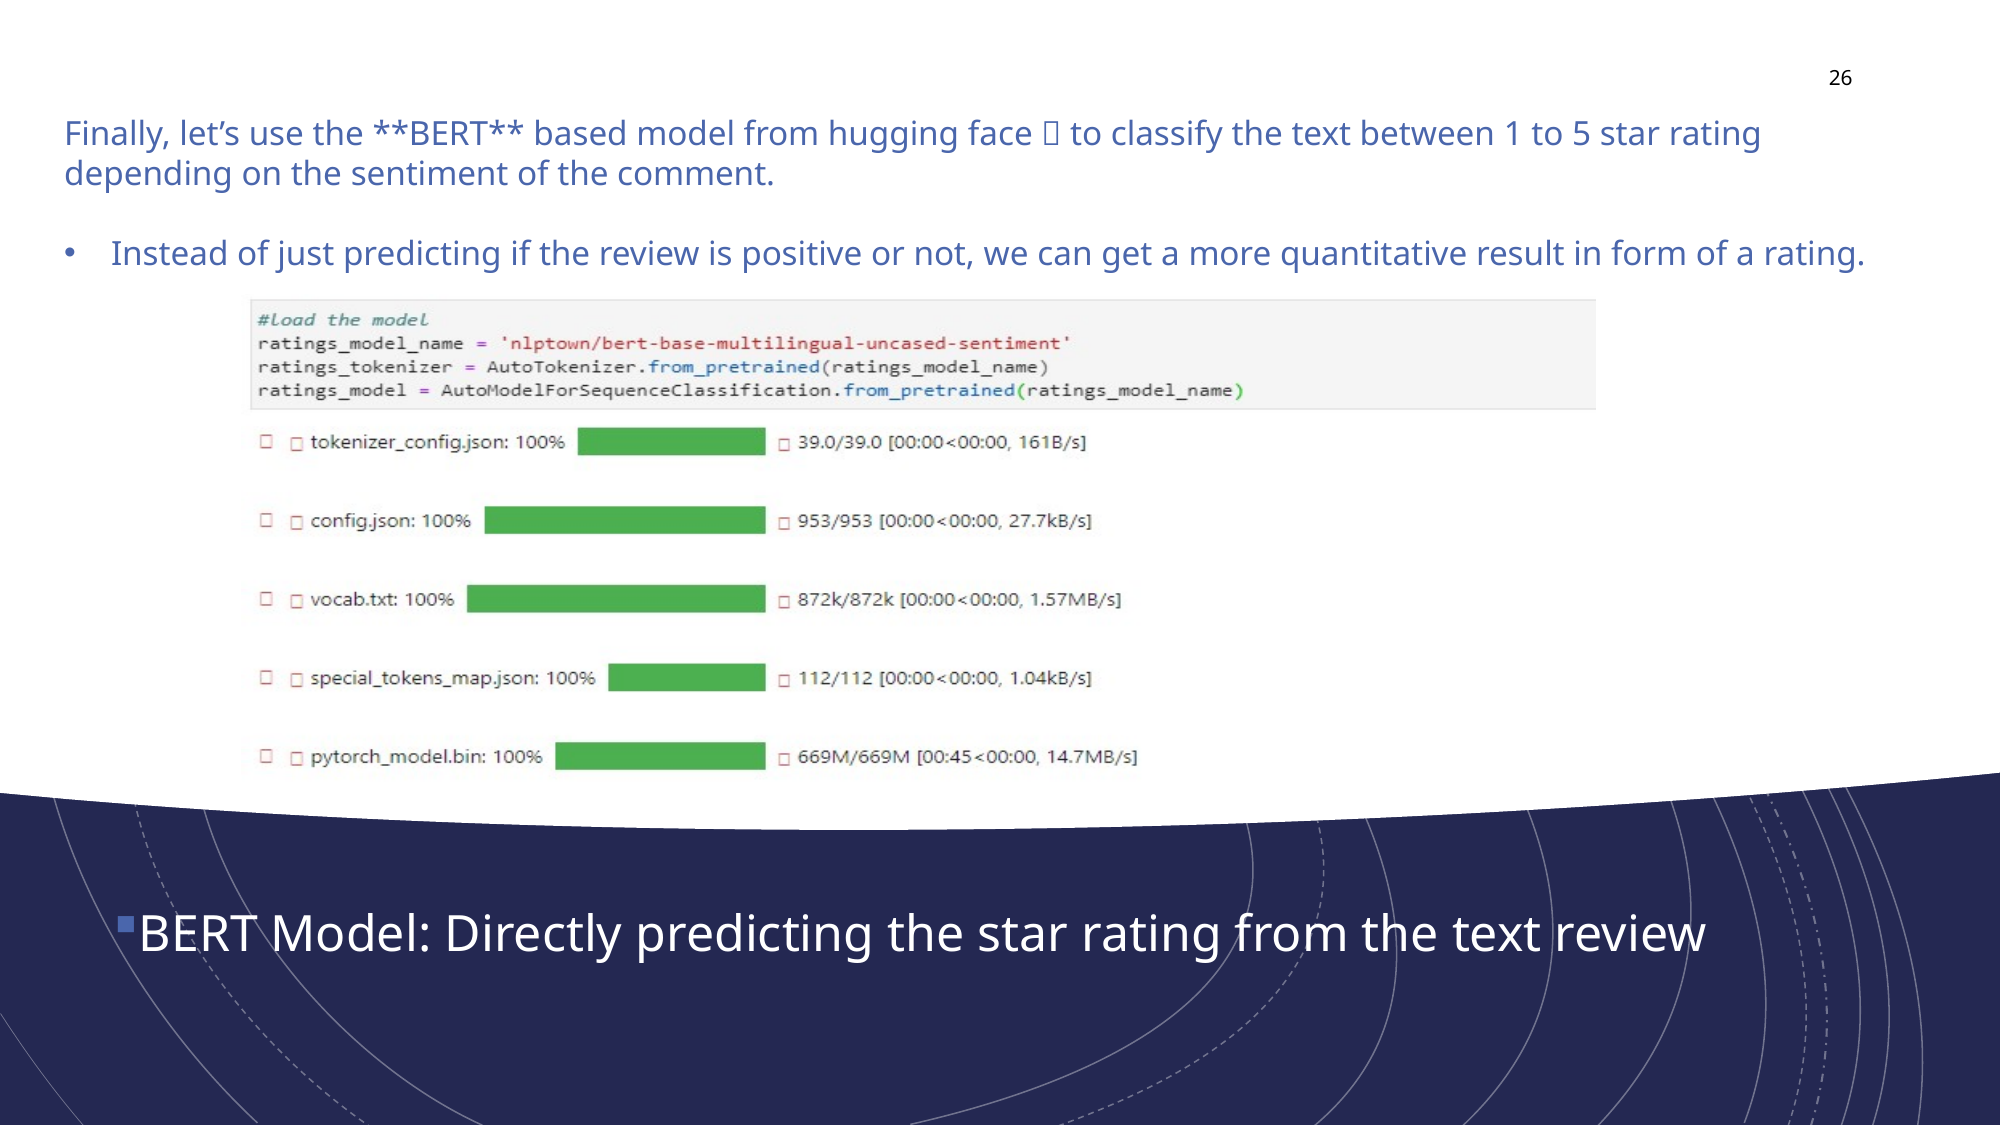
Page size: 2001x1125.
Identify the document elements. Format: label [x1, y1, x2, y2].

text_box [0, 0, 2000, 1125]
picture [241, 294, 1596, 799]
